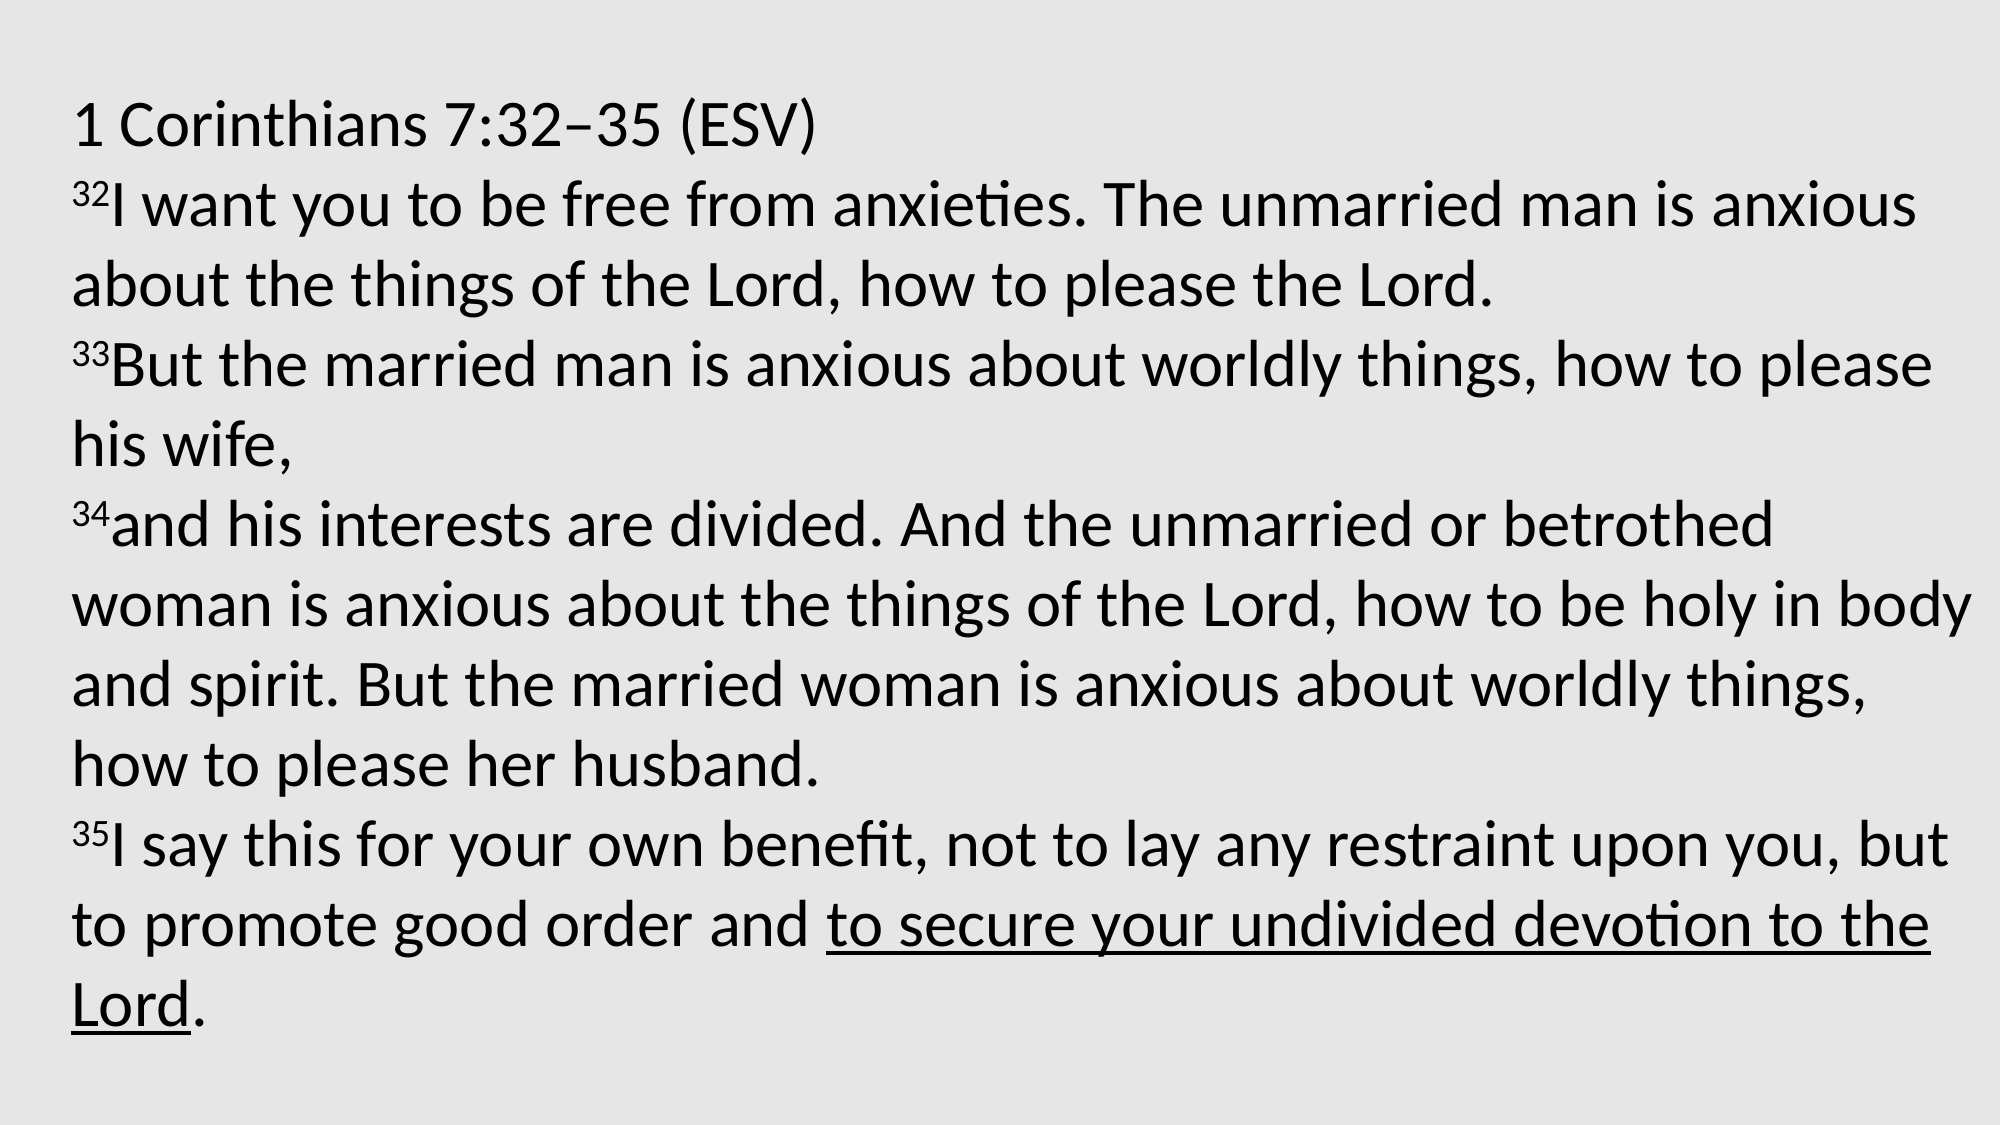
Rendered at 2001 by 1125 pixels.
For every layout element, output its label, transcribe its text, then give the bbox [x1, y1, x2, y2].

text_box 1 Corinthians 7:32–35 (ESV) 32I want you to be free from anxieties. The unmarried man is anxious about the things of the Lord, how to please the Lord. 33But the married man is anxious about worldly things, how to please his wife, 34and his interests are divided. And the unmarried or betrothed woman is anxious about the things of the Lord, how to be holy in body and spirit. But the married woman is anxious about worldly things, how to please her husband. 35I say this for your own benefit, not to lay any restraint upon you, but to promote good order and to secure your undivided devotion to the Lord. [56, 72, 2000, 1047]
